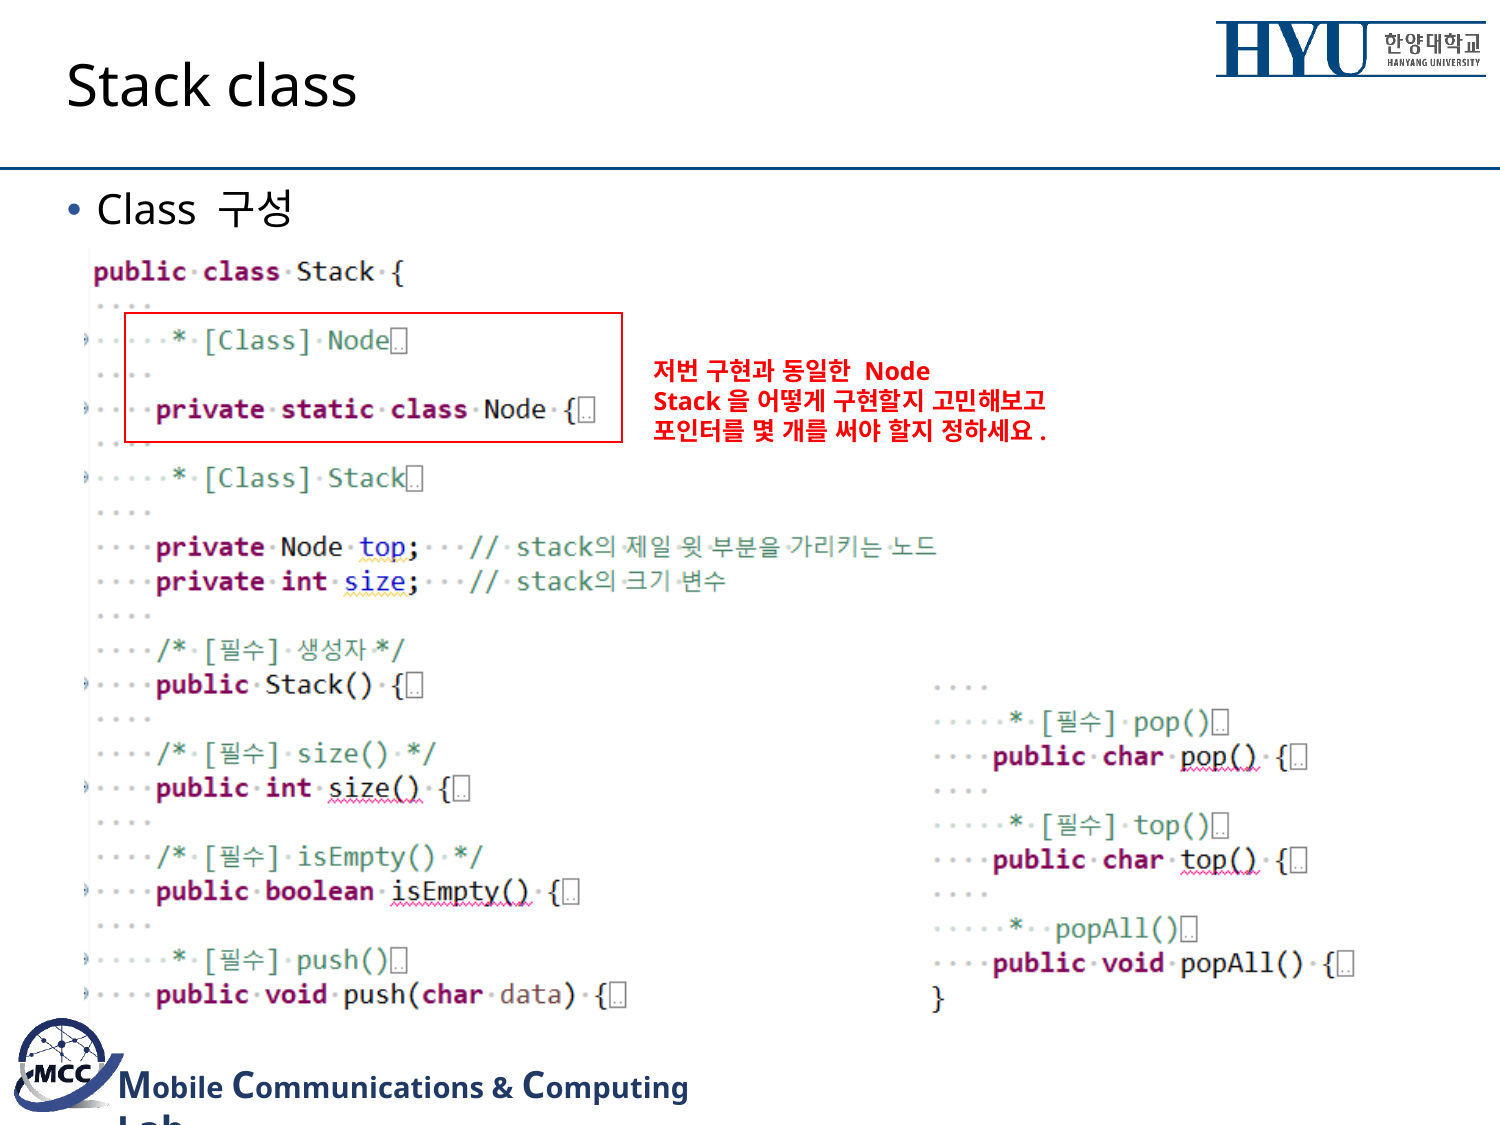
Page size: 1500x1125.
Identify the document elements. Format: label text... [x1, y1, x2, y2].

list Class 구성 [51, 181, 1449, 997]
picture [14, 248, 1381, 1112]
text_box 저번 구현과 동일한 Node Stack을 어떻게 구현할지 고민해보고 포인터를 몇 개를 써야 할지 정하세요. [966, 347, 1063, 453]
title Stack class [51, 21, 1449, 155]
picture [1449, 21, 1486, 77]
